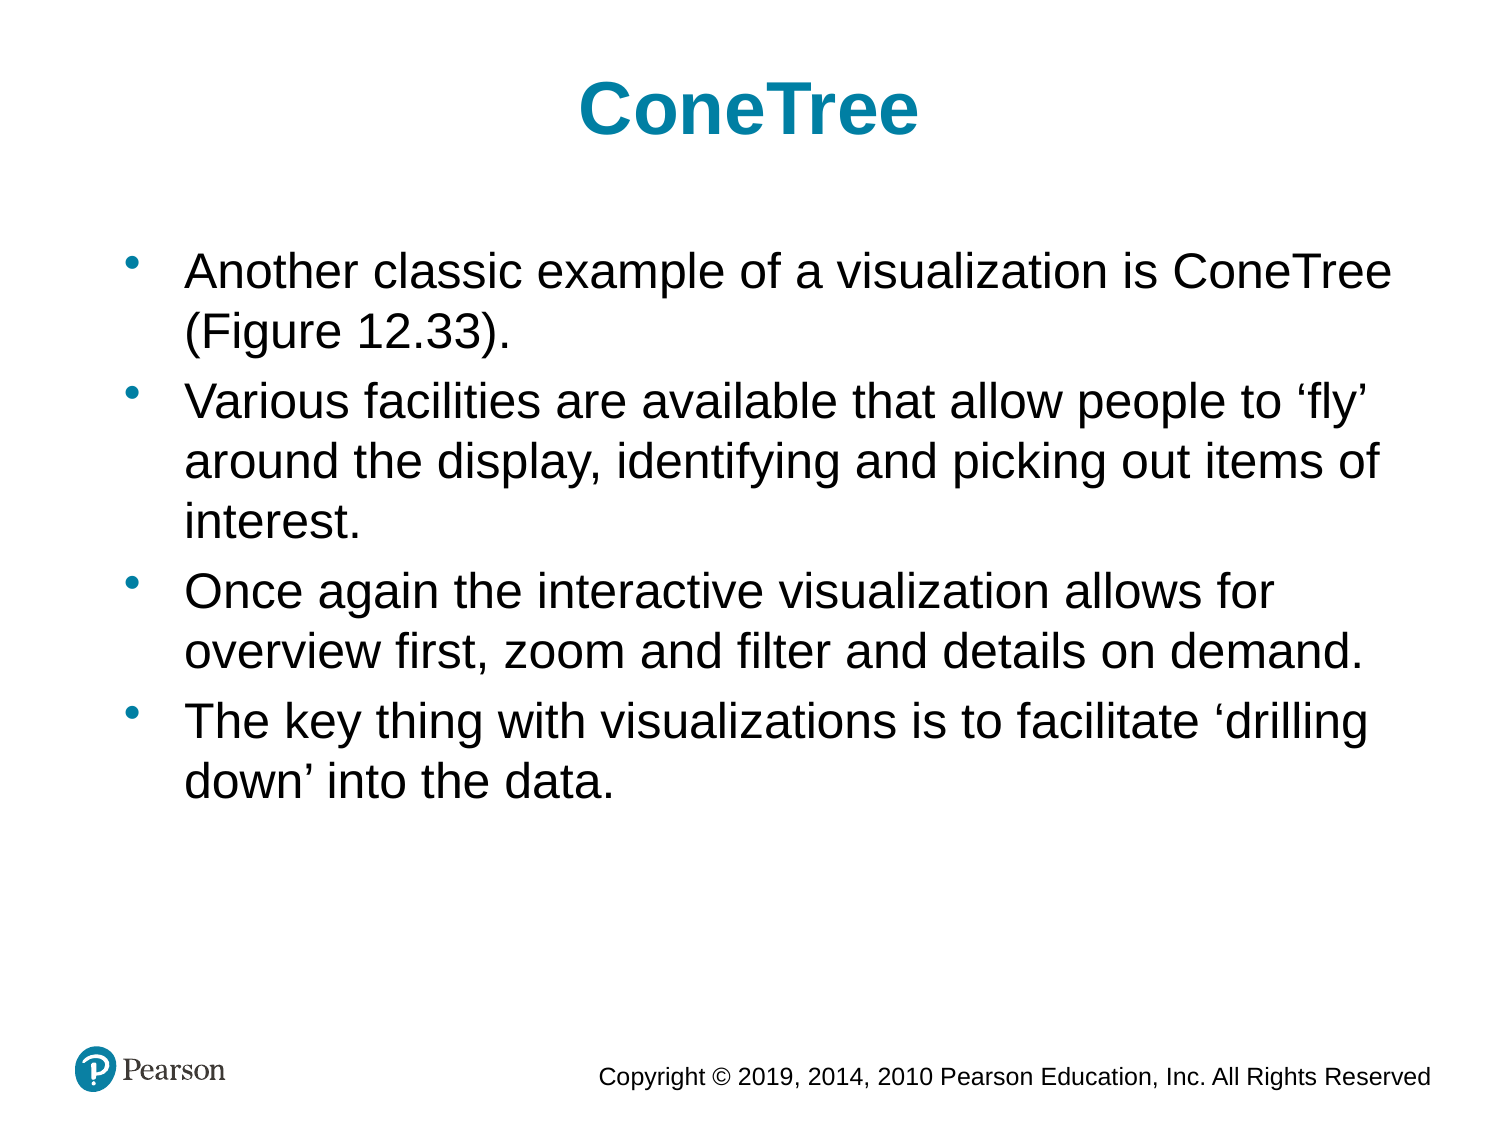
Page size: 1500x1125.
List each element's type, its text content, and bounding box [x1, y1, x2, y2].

list Another classic example of a visualization is ConeTree (Figure 12.33). Various facilities are available that allow people to ‘fly’ around the display, identifying and picking out items of interest. Once again the interactive visualization allows for overview first, zoom and filter and details on demand. The key thing with visualizations is to facilitate ‘drilling down’ into the data. [90, 231, 1443, 945]
title ConeTree [103, 42, 1397, 166]
